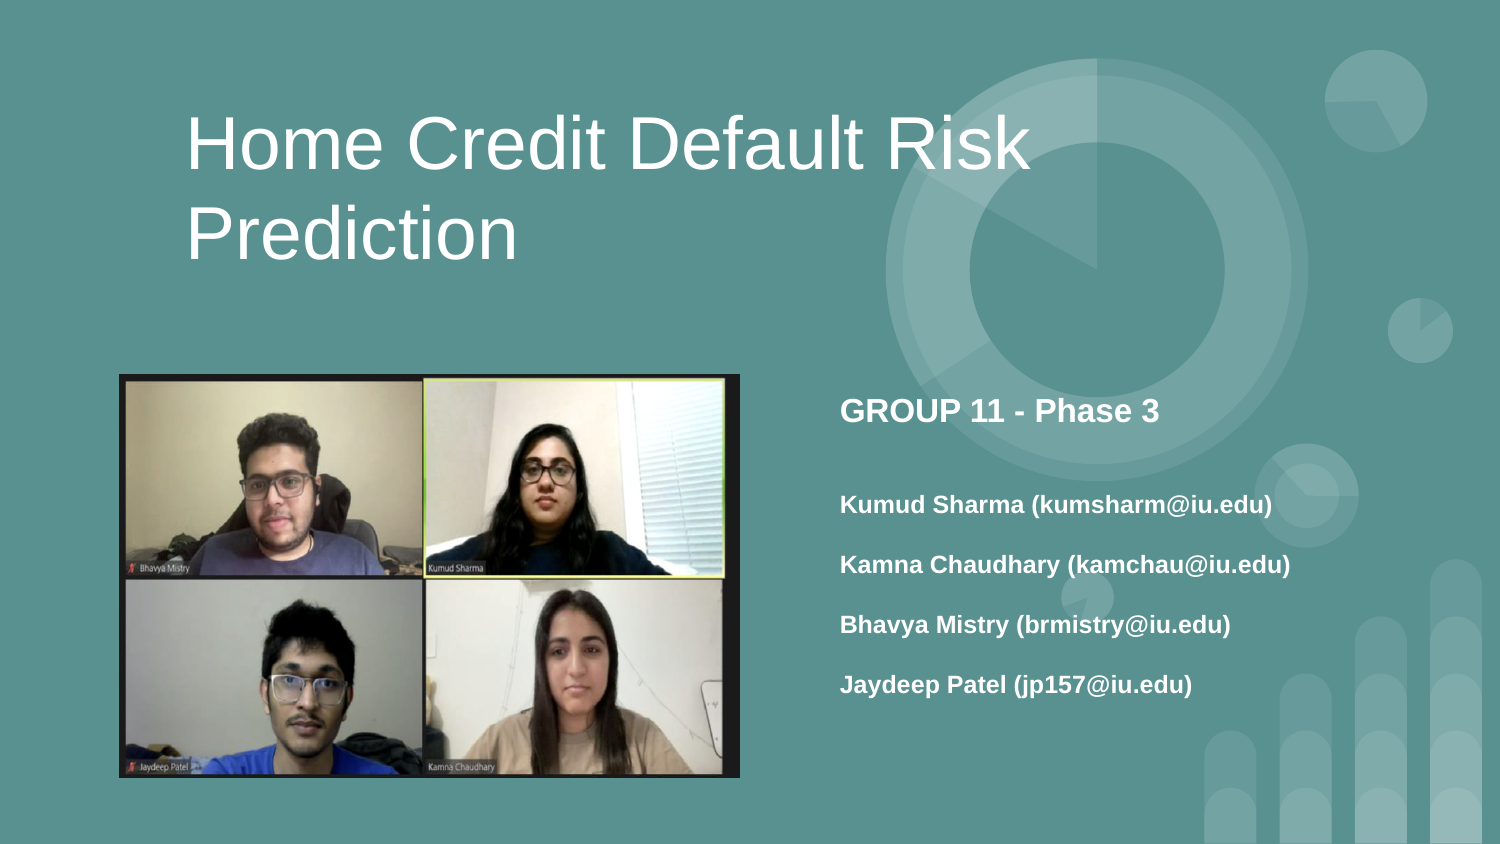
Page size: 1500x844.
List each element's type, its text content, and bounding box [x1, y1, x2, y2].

subtitle GROUP 11 - Phase 3 Kumud Sharma (kumsharm@iu.edu) Kamna Chaudhary (kamchau@iu.edu) Bhavya Mistry (brmistry@iu.edu) Jaydeep Patel (jp157@iu.edu) [824, 374, 1500, 844]
title Home Credit Default Risk Prediction [170, 52, 1453, 317]
picture [119, 373, 740, 779]
